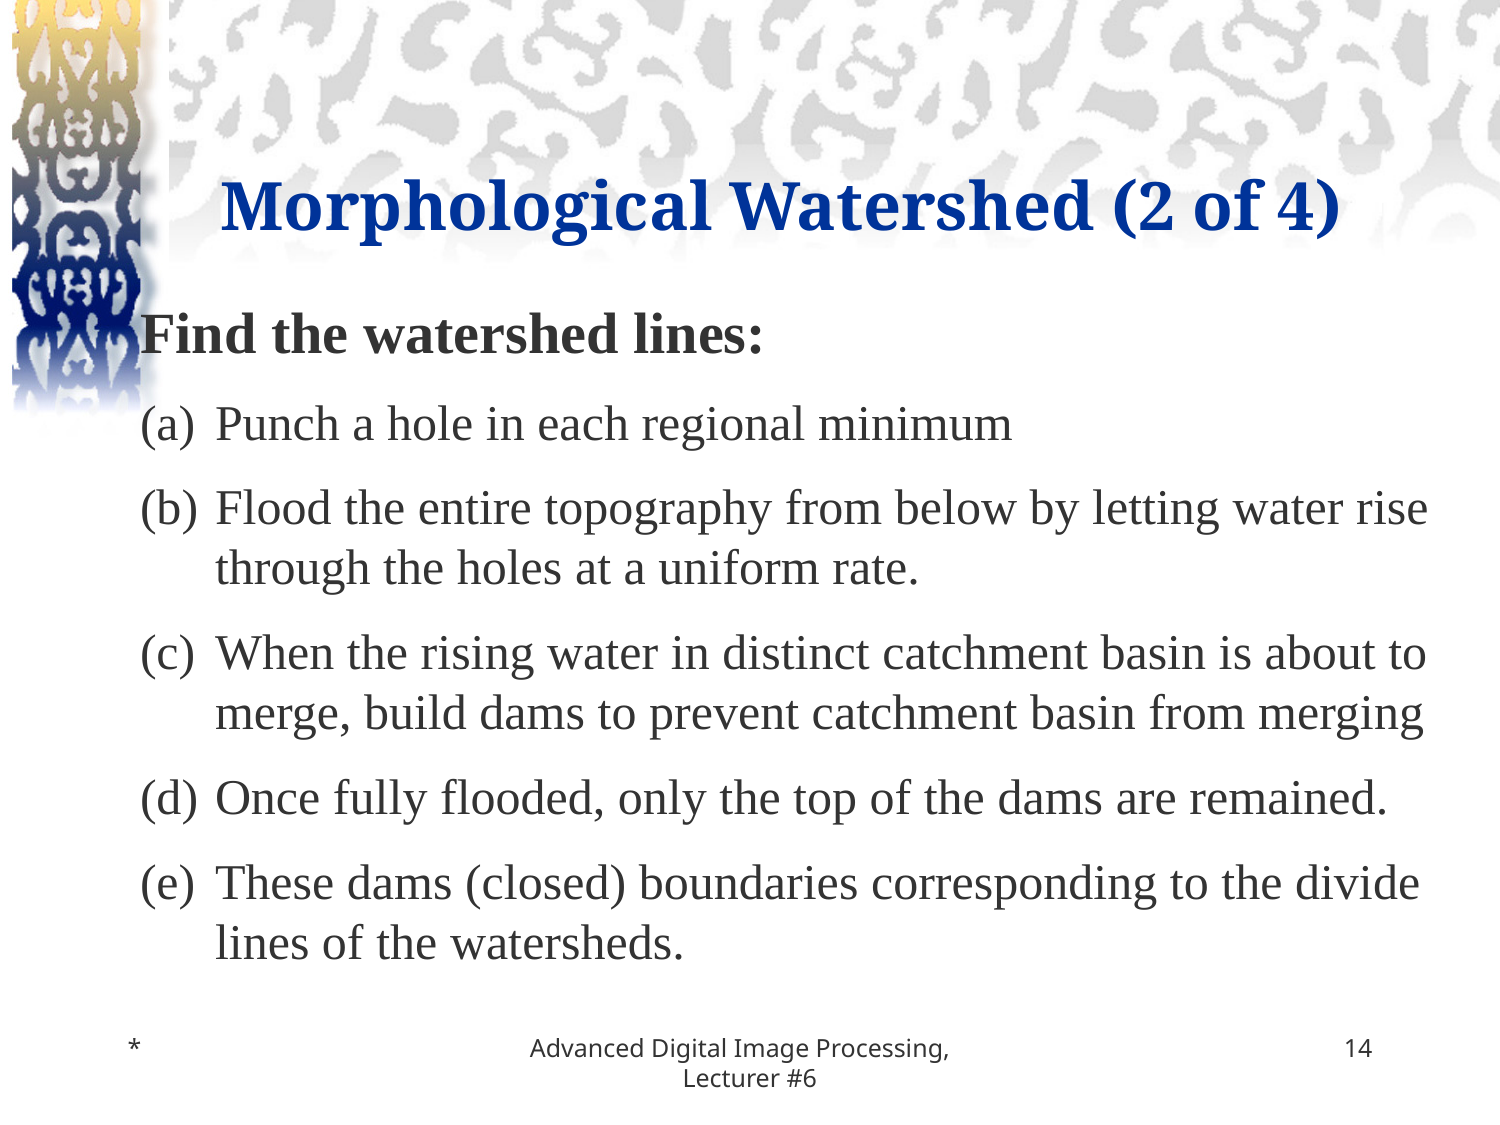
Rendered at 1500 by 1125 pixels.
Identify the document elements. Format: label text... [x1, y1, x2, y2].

text_box Find the watershed lines: Punch a hole in each regional minimum Flood the entire topography from below by letting water rise through the holes at a uniform rate. When the rising water in distinct catchment basin is about to merge, build dams to prevent catchment basin from merging Once fully flooded, only the top of the dams are remained. These dams (closed) boundaries corresponding to the divide lines of the watersheds. [124, 287, 1475, 978]
text_box ‹#› [1074, 1024, 1388, 1100]
picture [0, 0, 1500, 450]
text_box * [112, 1024, 425, 1100]
title Morphological Watershed (2 of 4) [150, 157, 1425, 250]
text_box Advanced Digital Image Processing, Lecturer #6 [512, 1024, 988, 1100]
